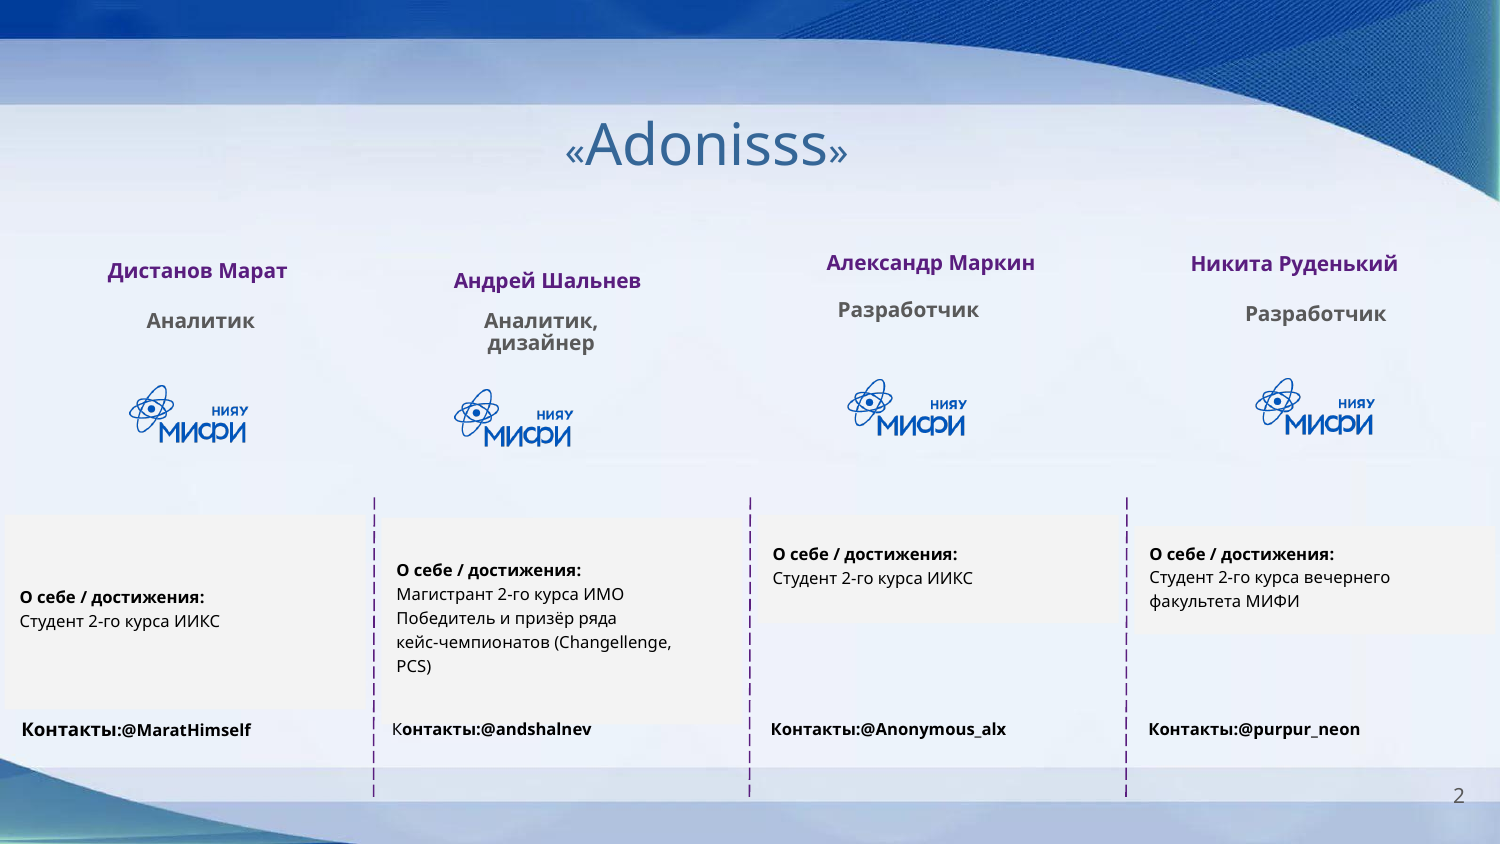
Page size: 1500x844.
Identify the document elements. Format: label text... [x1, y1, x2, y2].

text_box Андрей Шальнев [439, 263, 656, 323]
text_box Контакты:@purpur_neon [1135, 717, 1497, 769]
slide_number ‹#› [1389, 764, 1480, 830]
picture [0, 0, 1500, 844]
text_box Аналитик, дизайнер [459, 295, 623, 371]
text_box О себе / достижения: Студент 2-го курса вечернего факультета МИФИ [1134, 526, 1496, 635]
text_box Разработчик [766, 292, 1051, 321]
text_box Контакты:@Anonymous_alx [757, 717, 1120, 769]
text_box Дистанов Марат [94, 254, 395, 288]
text_box Контакты:@andshalnev [379, 717, 709, 769]
text_box О себе / достижения: Студент 2-го курса ИИКС [757, 514, 1119, 624]
text_box Александр Маркин [766, 245, 1096, 280]
text_box Контакты:@MaratHimself [8, 717, 338, 769]
text_box Разработчик [1193, 296, 1438, 324]
text_box О себе / достижения: Магистрант 2-го курса ИМО Победитель и призёр ряда кейс-чемпионатов (Changellenge, PCS) [381, 517, 743, 725]
text_box Никита Руденький [1109, 247, 1480, 281]
text_box «Adonisss» [139, 105, 1274, 221]
text_box Аналитик [50, 304, 351, 332]
text_box О себе / достижения: Студент 2-го курса ИИКС [4, 514, 366, 710]
